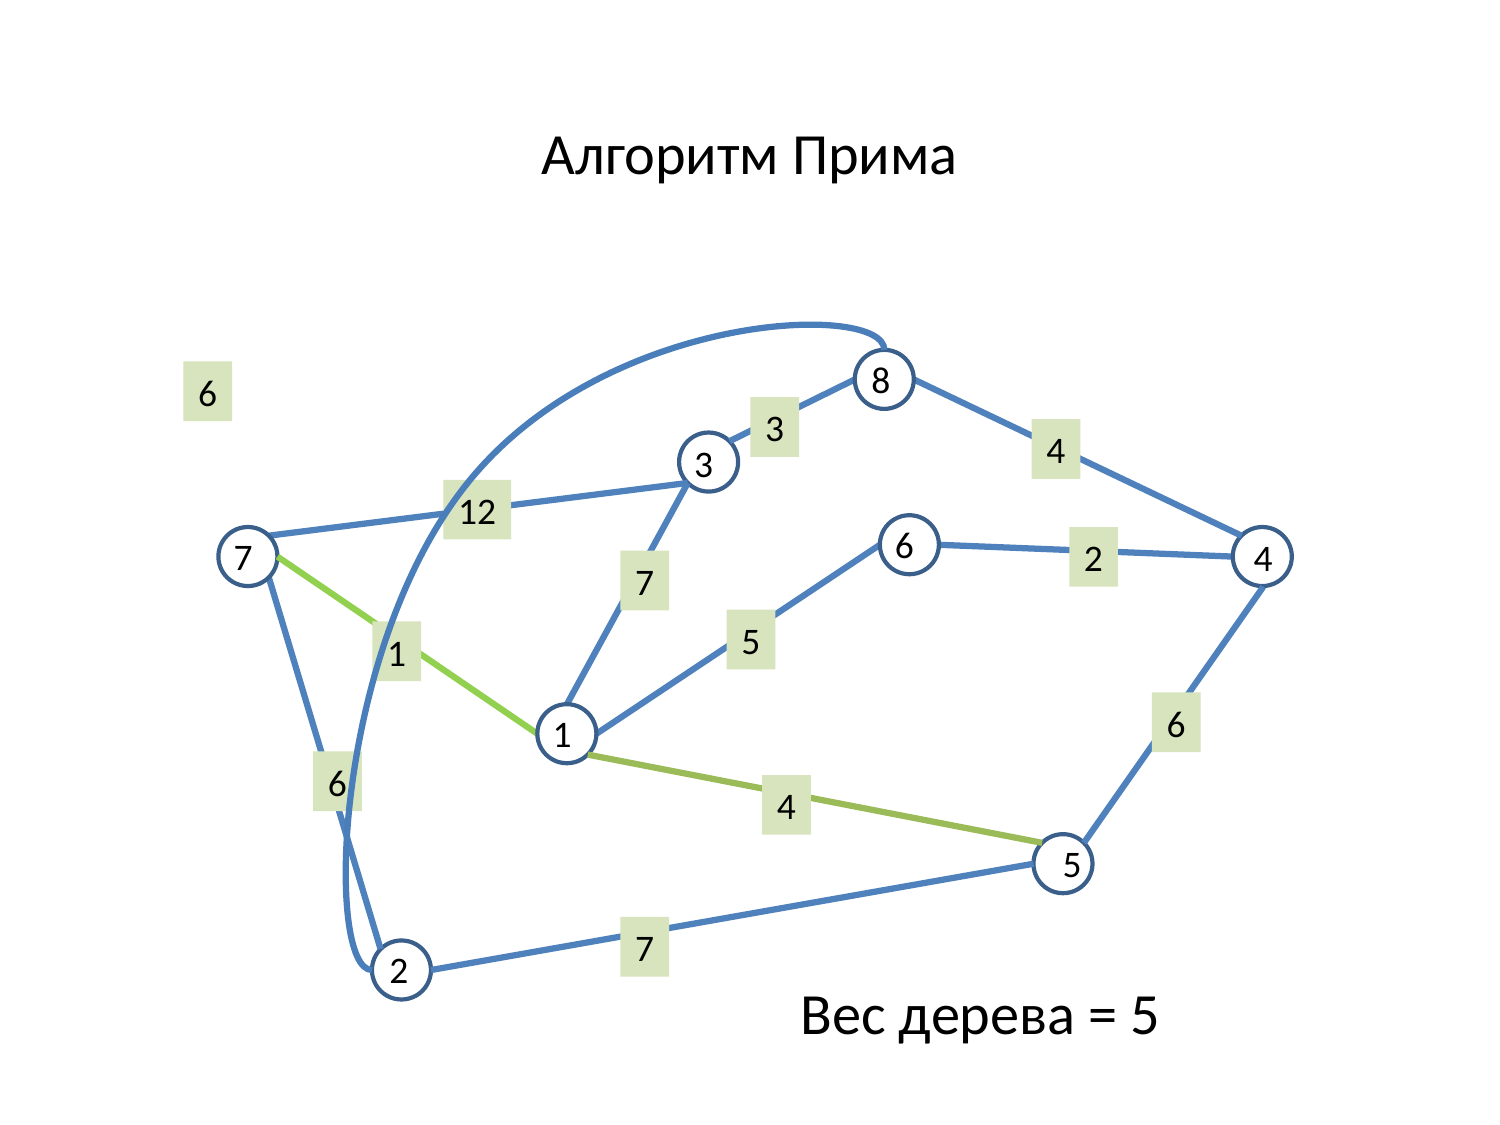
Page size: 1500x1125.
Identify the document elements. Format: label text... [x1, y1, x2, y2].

text_box [1288, 538, 1294, 575]
text_box [852, 365, 856, 379]
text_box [268, 482, 312, 536]
text_box [1031, 836, 1047, 891]
text_box 7 [218, 525, 268, 586]
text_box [943, 545, 1233, 557]
text_box 4 [1238, 527, 1288, 587]
text_box 2 [374, 938, 424, 999]
text_box [906, 356, 916, 401]
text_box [1083, 587, 1264, 844]
text_box 6 [183, 361, 233, 422]
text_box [317, 403, 939, 917]
text_box 8 [856, 348, 906, 402]
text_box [277, 556, 312, 734]
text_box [430, 863, 1034, 971]
text_box [268, 543, 280, 576]
text_box Алгоритм Прима [112, 30, 1388, 273]
text_box Вес дерева = 5 [785, 916, 1413, 1106]
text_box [268, 577, 381, 950]
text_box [913, 379, 1242, 536]
text_box 5 [1047, 832, 1097, 893]
text_box 2 [1069, 565, 1118, 587]
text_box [943, 754, 1043, 844]
text_box [370, 957, 374, 986]
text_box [729, 379, 856, 402]
text_box [1231, 545, 1238, 577]
text_box [424, 947, 433, 993]
